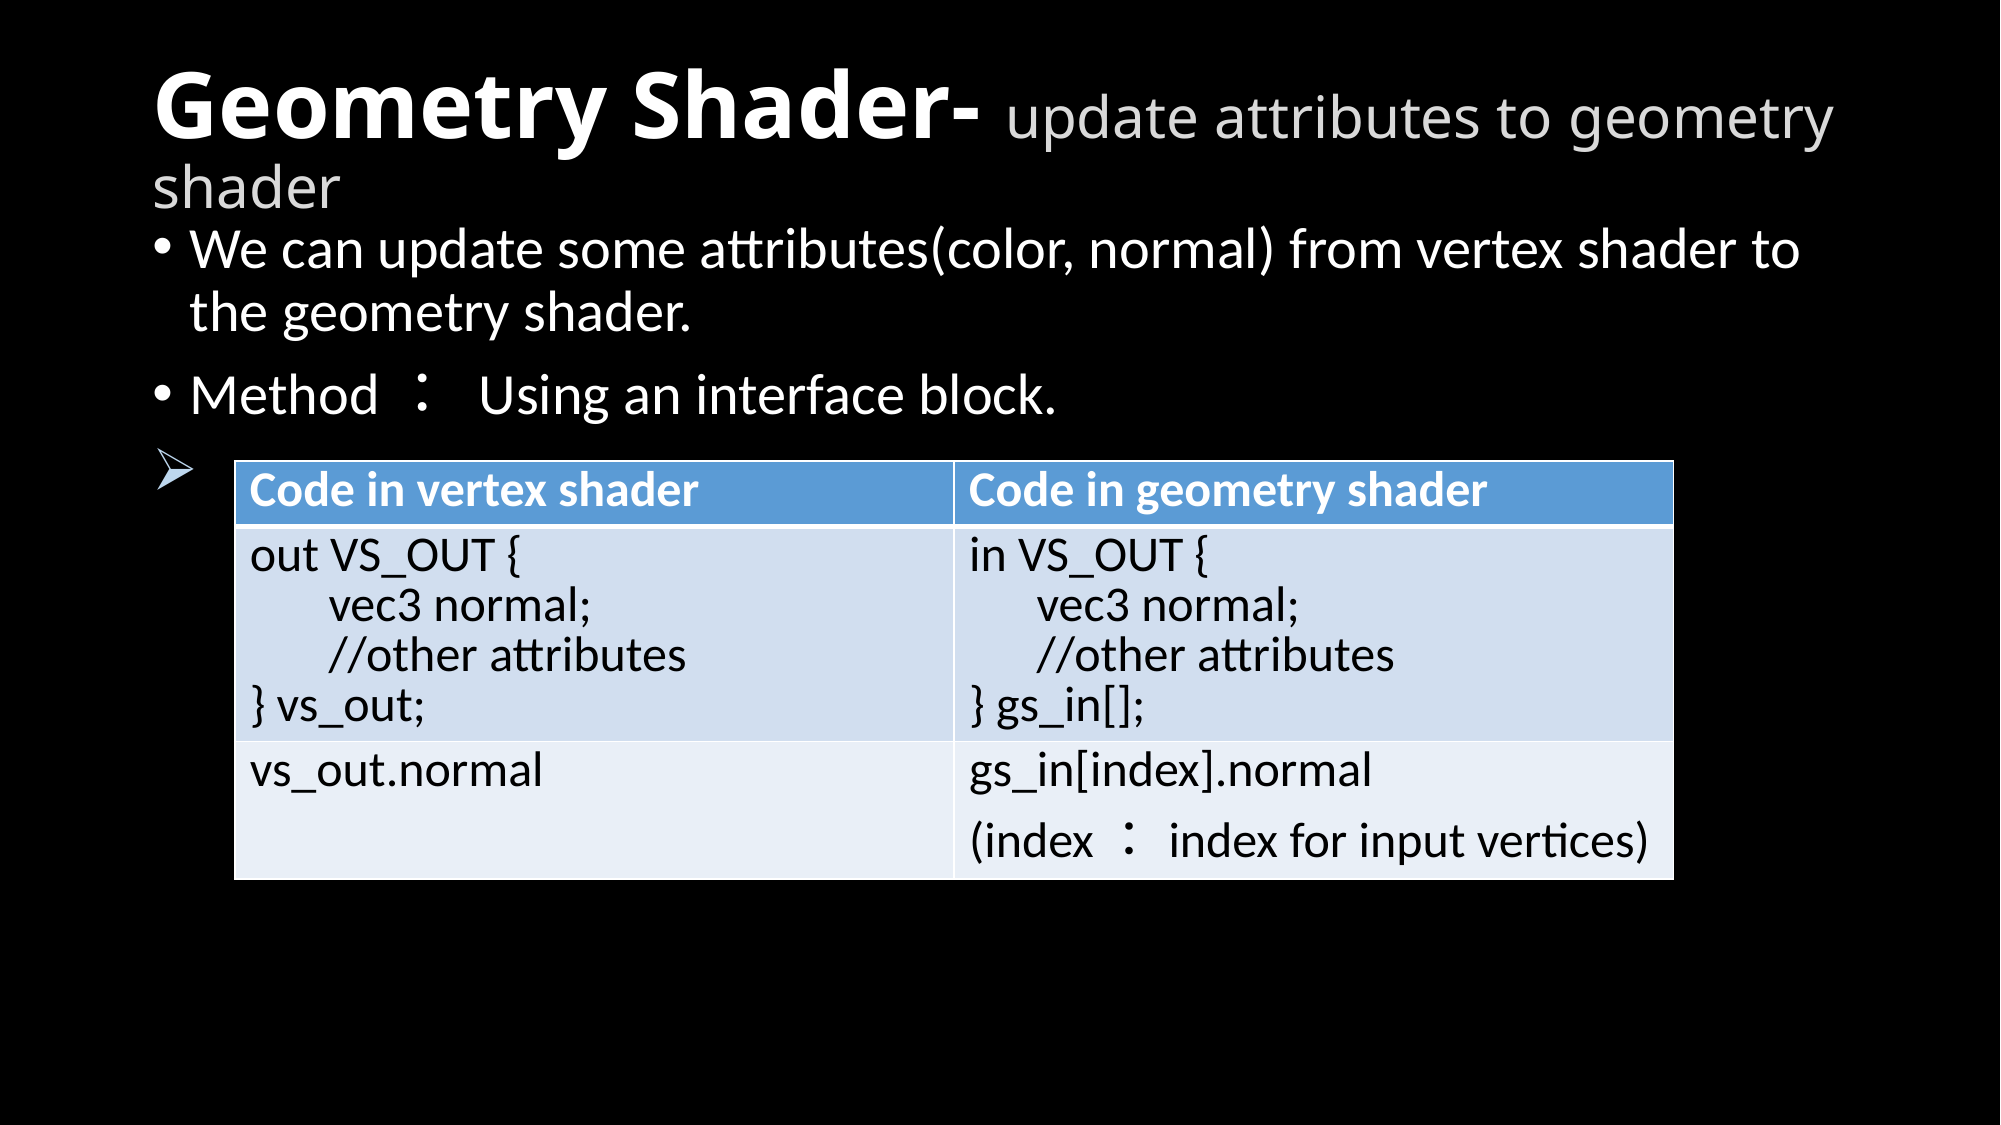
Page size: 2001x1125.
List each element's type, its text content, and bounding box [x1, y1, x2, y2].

table_header Code in geometry shader [955, 462, 1673, 524]
table_cell gs_in[index].normal (index：index for input vertices) [955, 742, 1673, 878]
table_cell vs_out.normal [236, 742, 953, 878]
title Geometry Shader- update attributes to geometry shader [137, 31, 1863, 210]
table_header Code in vertex shader [236, 462, 953, 524]
table_cell in VS_OUT { vec3 normal; //other attributes } gs_in[]; [955, 529, 1673, 741]
table_cell out VS_OUT { vec3 normal; //other attributes } vs_out; [236, 529, 953, 741]
list We can update some attributes(color, normal) from vertex shader to the geometry shader. Method： Using an interface block. [137, 210, 1863, 986]
